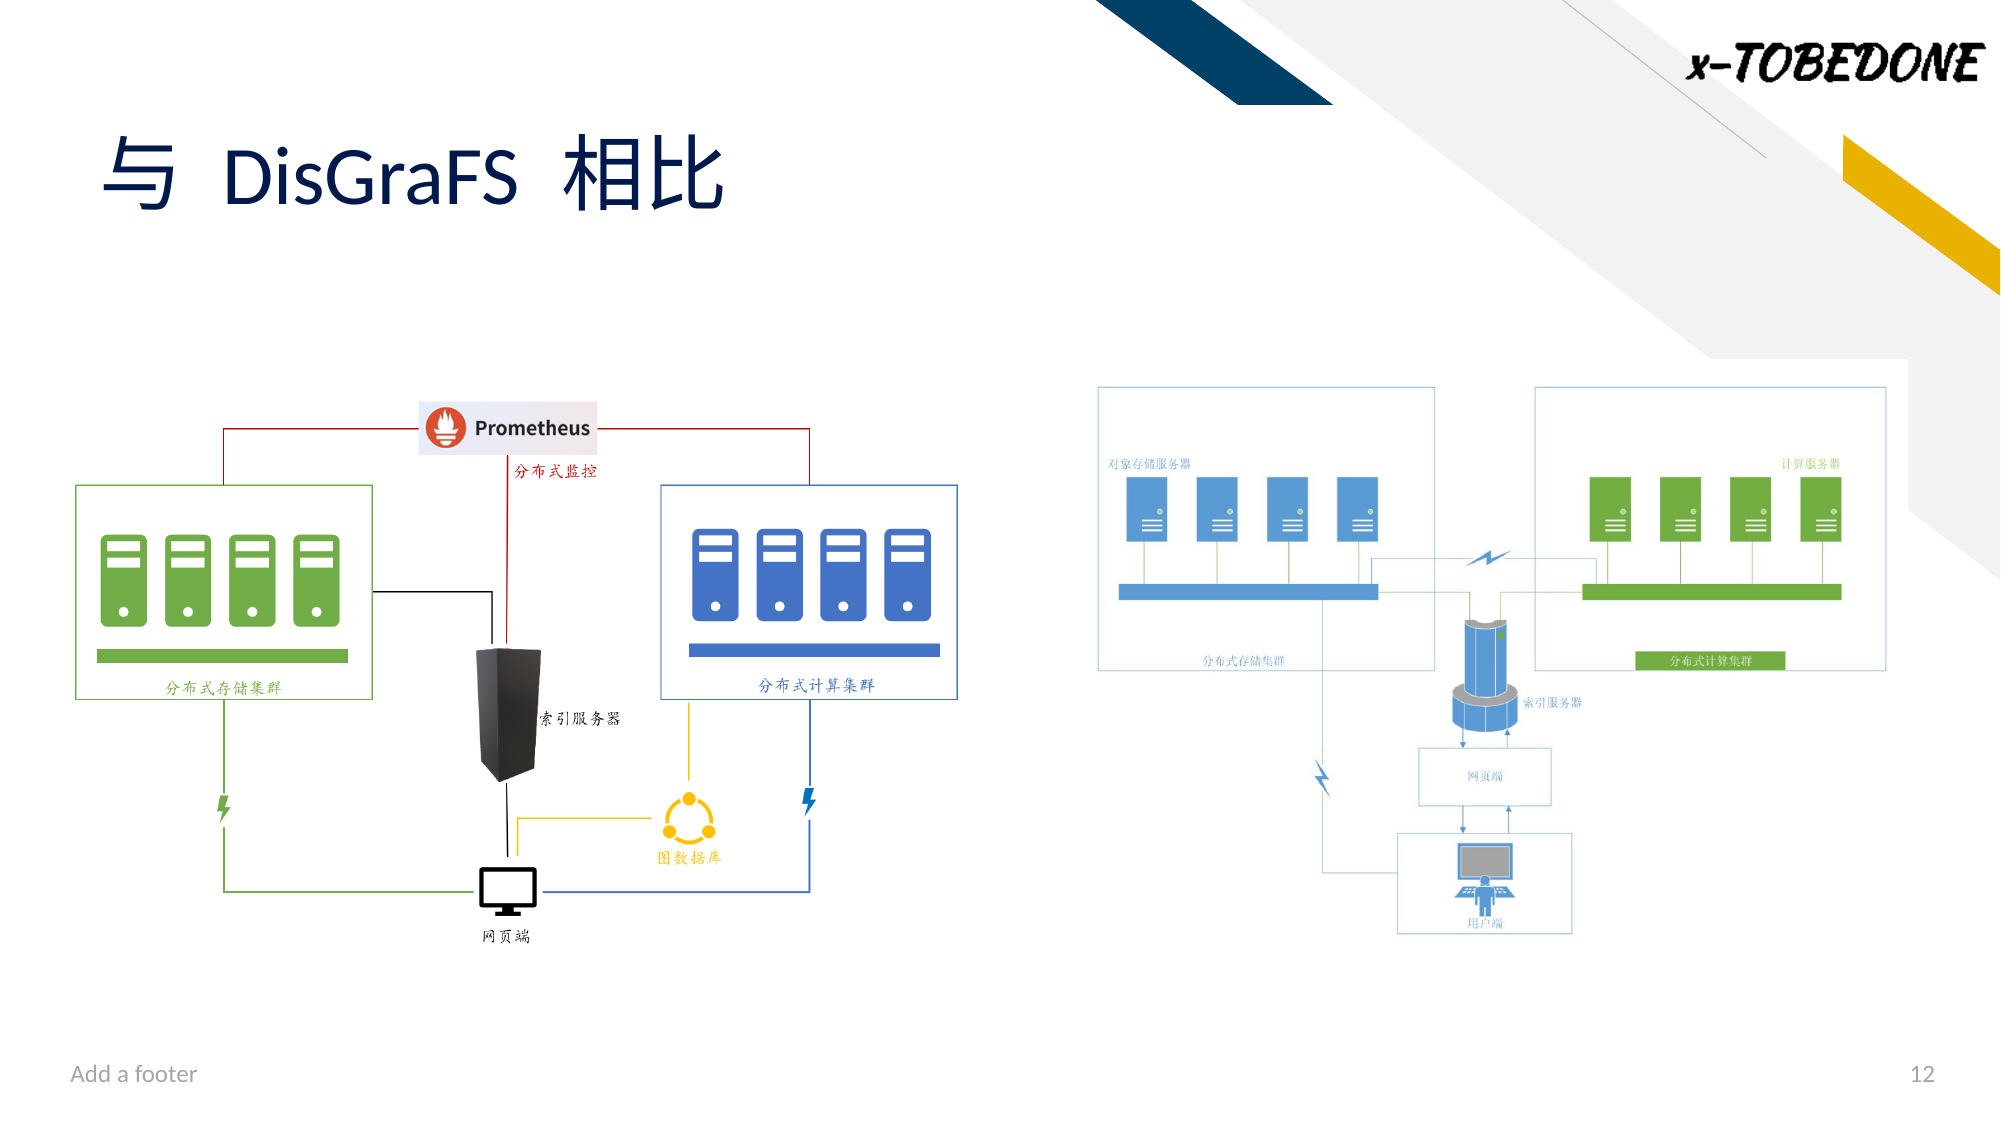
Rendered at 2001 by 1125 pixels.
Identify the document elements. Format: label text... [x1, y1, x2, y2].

footer Add a footer [55, 1042, 731, 1103]
picture [55, 390, 992, 954]
title 与 DisGraFS 相比 [85, 34, 1453, 223]
picture [1082, 359, 1908, 954]
slide_number 12 [1828, 1042, 1950, 1103]
picture [1658, 11, 2000, 129]
